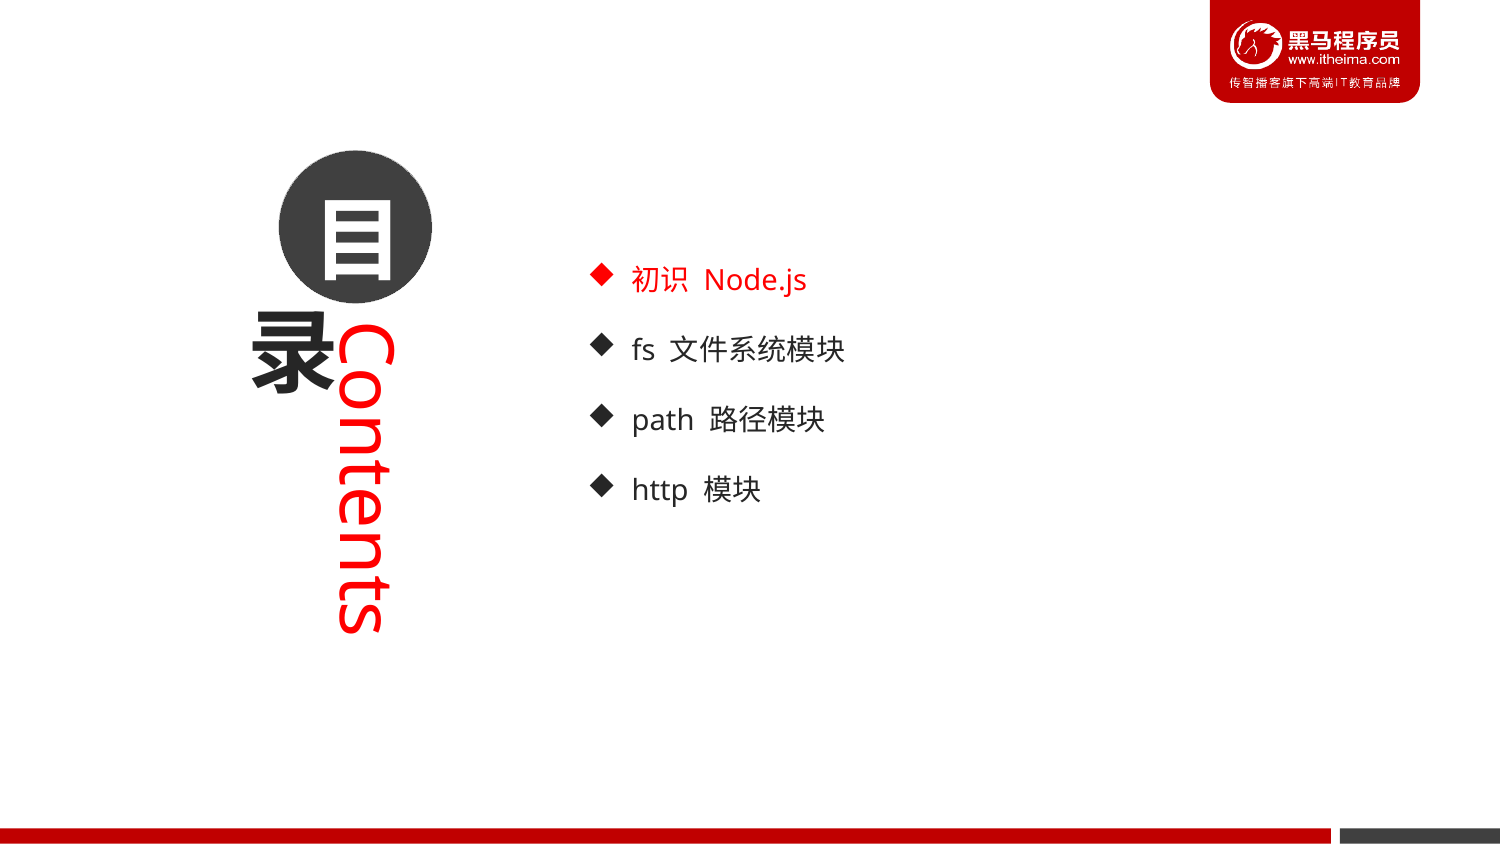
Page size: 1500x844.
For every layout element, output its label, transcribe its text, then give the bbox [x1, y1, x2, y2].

picture [1211, 11, 1419, 97]
list 初识 Node.js fs 文件系统模块 path 路径模块 http 模块 [572, 218, 1392, 660]
